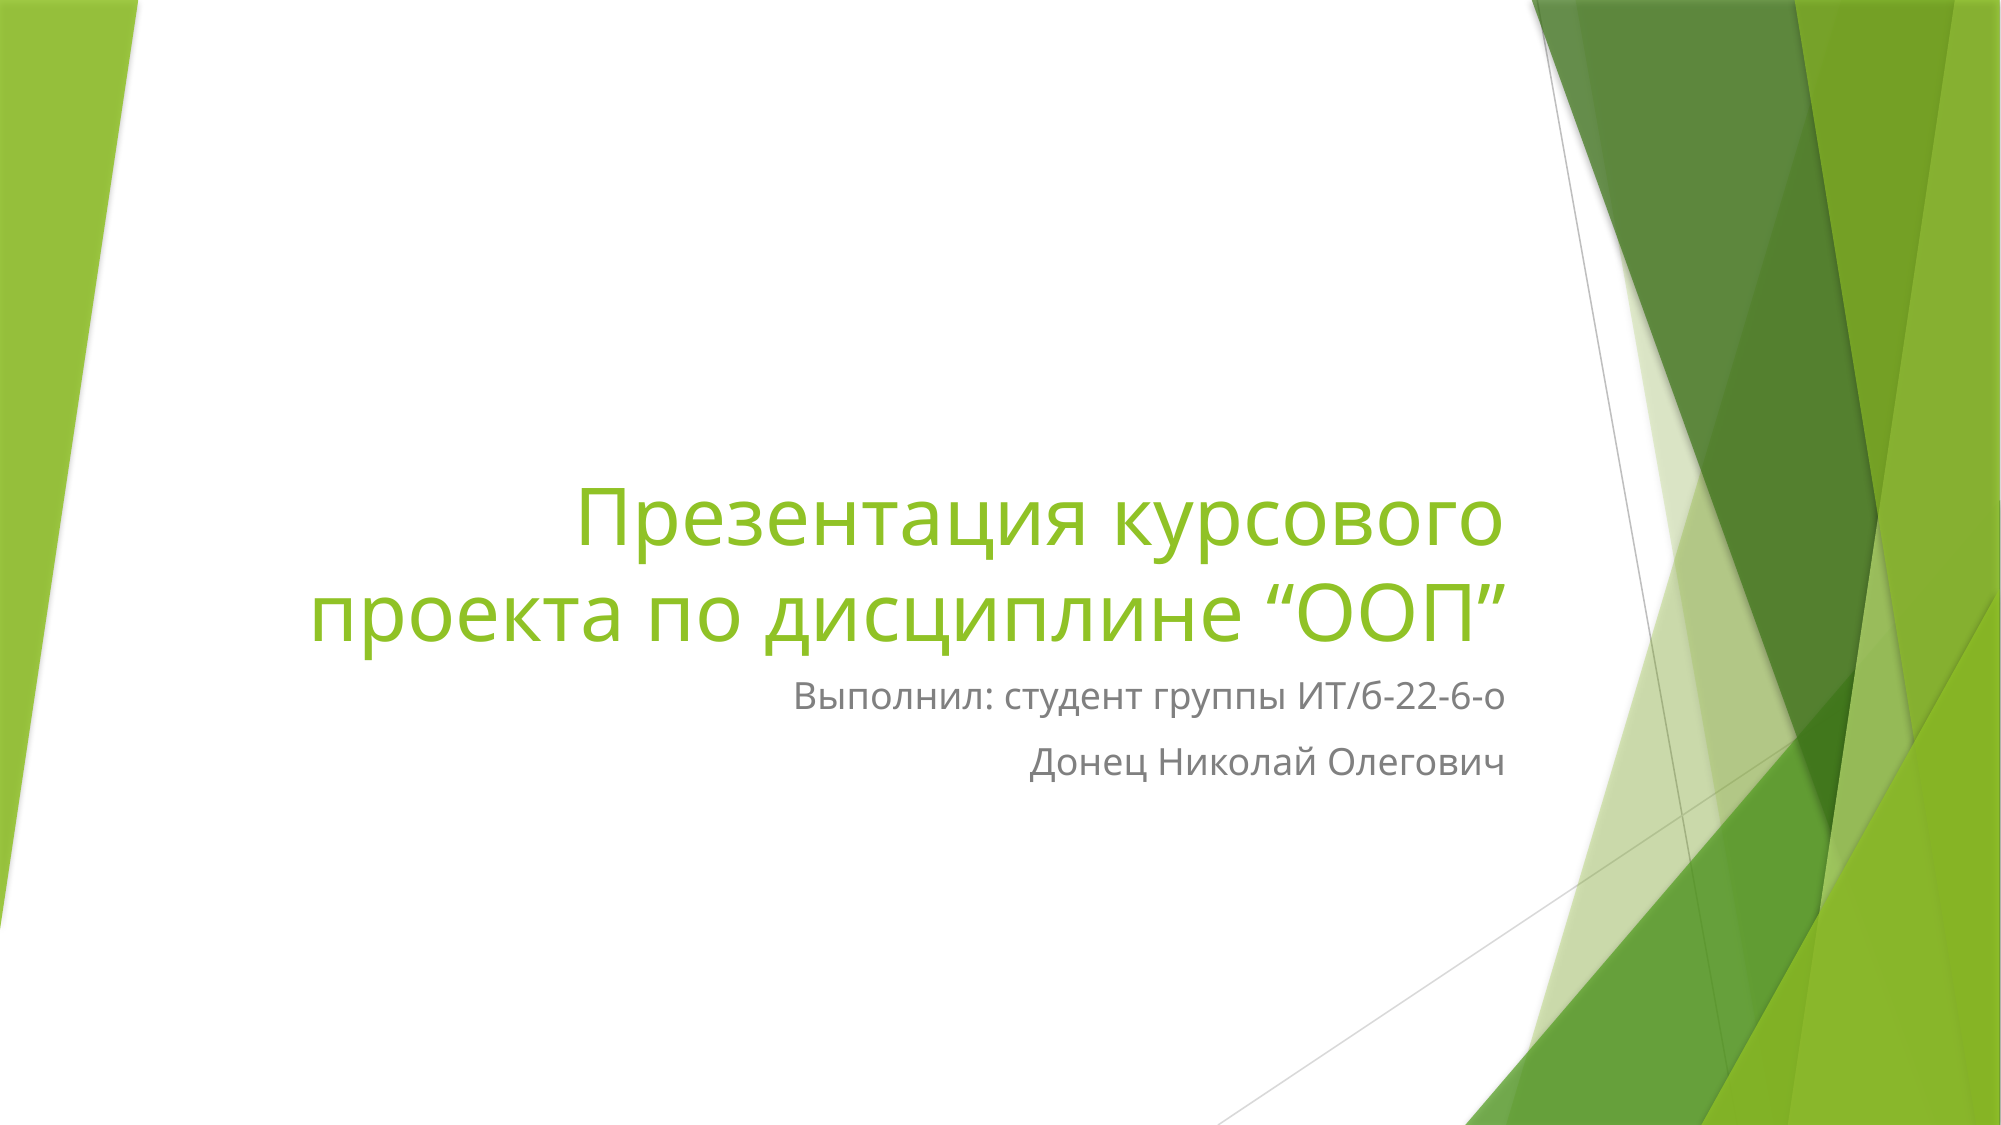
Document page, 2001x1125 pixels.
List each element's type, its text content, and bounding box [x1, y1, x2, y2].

title Презентация курсового проекта по дисциплине “ООП” [247, 394, 1522, 664]
subtitle Выполнил: студент группы ИТ/б-22-6-о Донец Николай Олегович [247, 664, 1522, 845]
